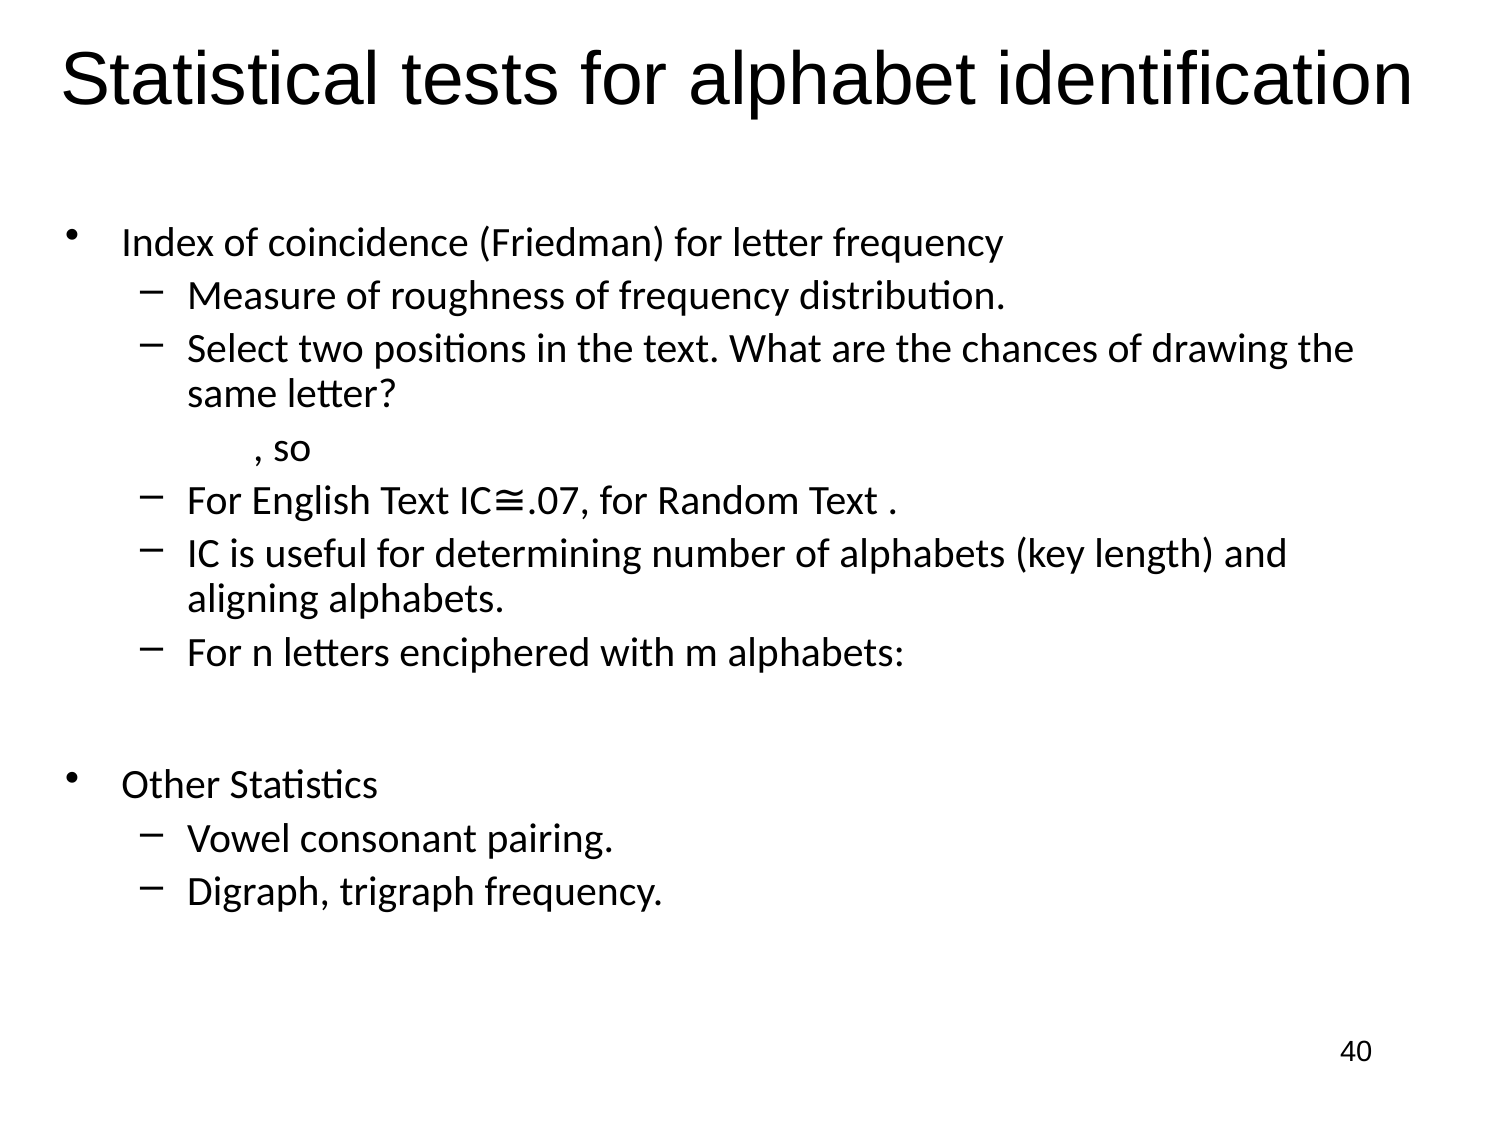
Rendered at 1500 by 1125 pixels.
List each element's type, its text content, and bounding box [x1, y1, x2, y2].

title Statistical tests for alphabet identification [24, 12, 1451, 138]
slide_number 40 [1074, 1024, 1388, 1101]
